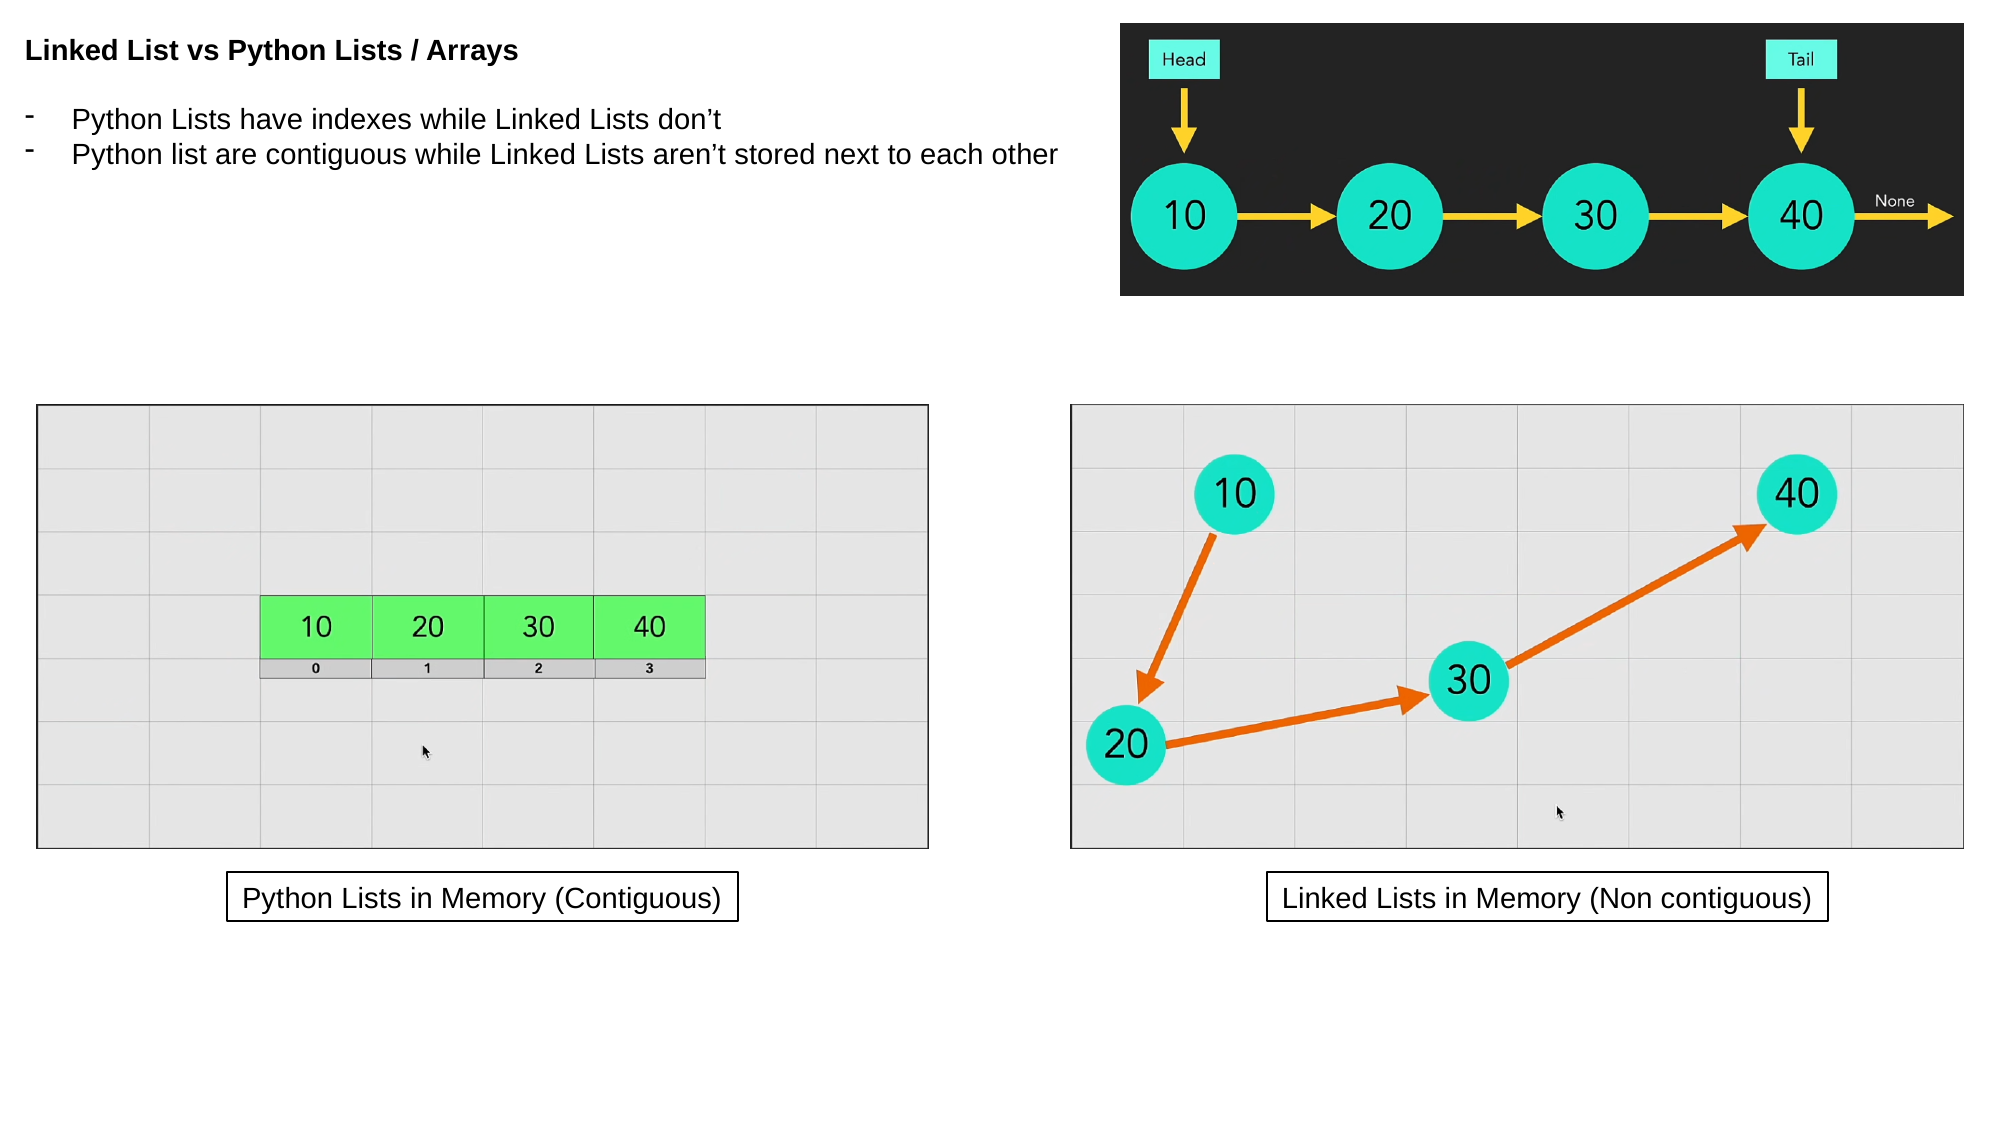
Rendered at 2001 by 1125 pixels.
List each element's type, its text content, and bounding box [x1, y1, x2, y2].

picture [1120, 23, 1964, 296]
picture [1070, 404, 1964, 849]
text_box Linked List vs Python Lists / Arrays Python Lists have indexes while Linked Lists don’t Python list are contiguous while Linked Lists aren’t stored next to each other [10, 23, 1075, 178]
text_box Linked Lists in Memory (Non contiguous) [1267, 871, 1828, 922]
text_box Python Lists in Memory (Contiguous) [227, 871, 738, 922]
picture [36, 404, 929, 849]
